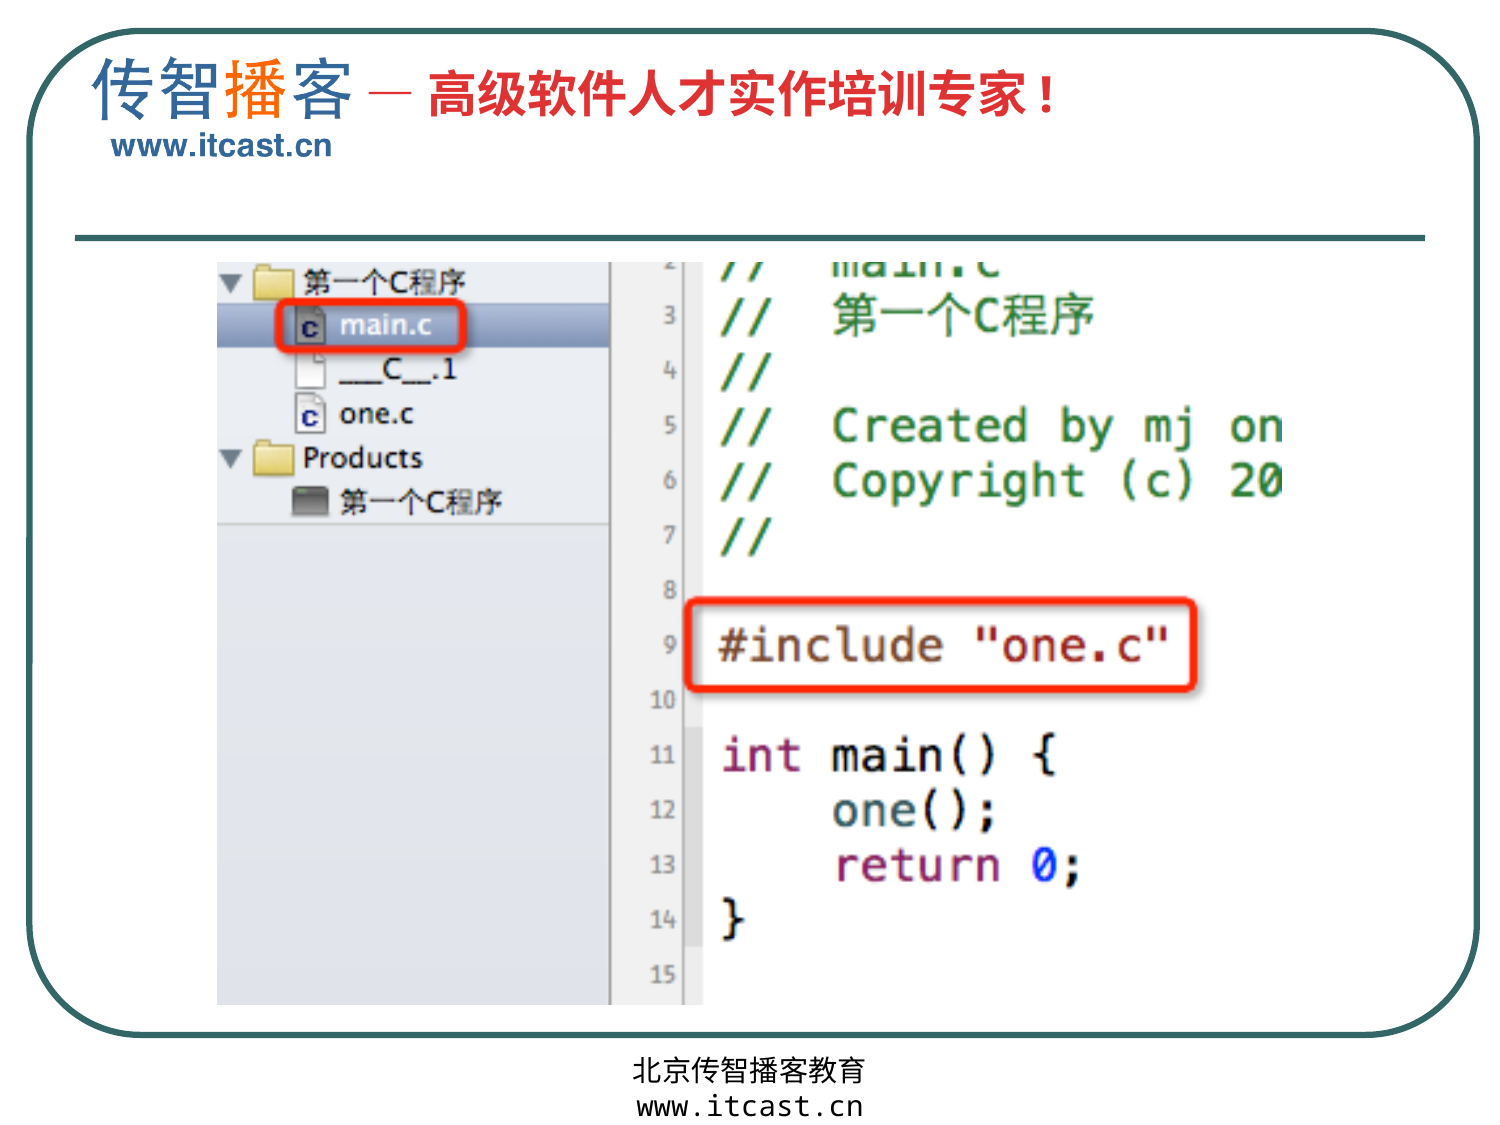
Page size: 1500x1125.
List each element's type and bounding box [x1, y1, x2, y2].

list [74, 262, 1426, 1006]
picture [91, 56, 351, 157]
